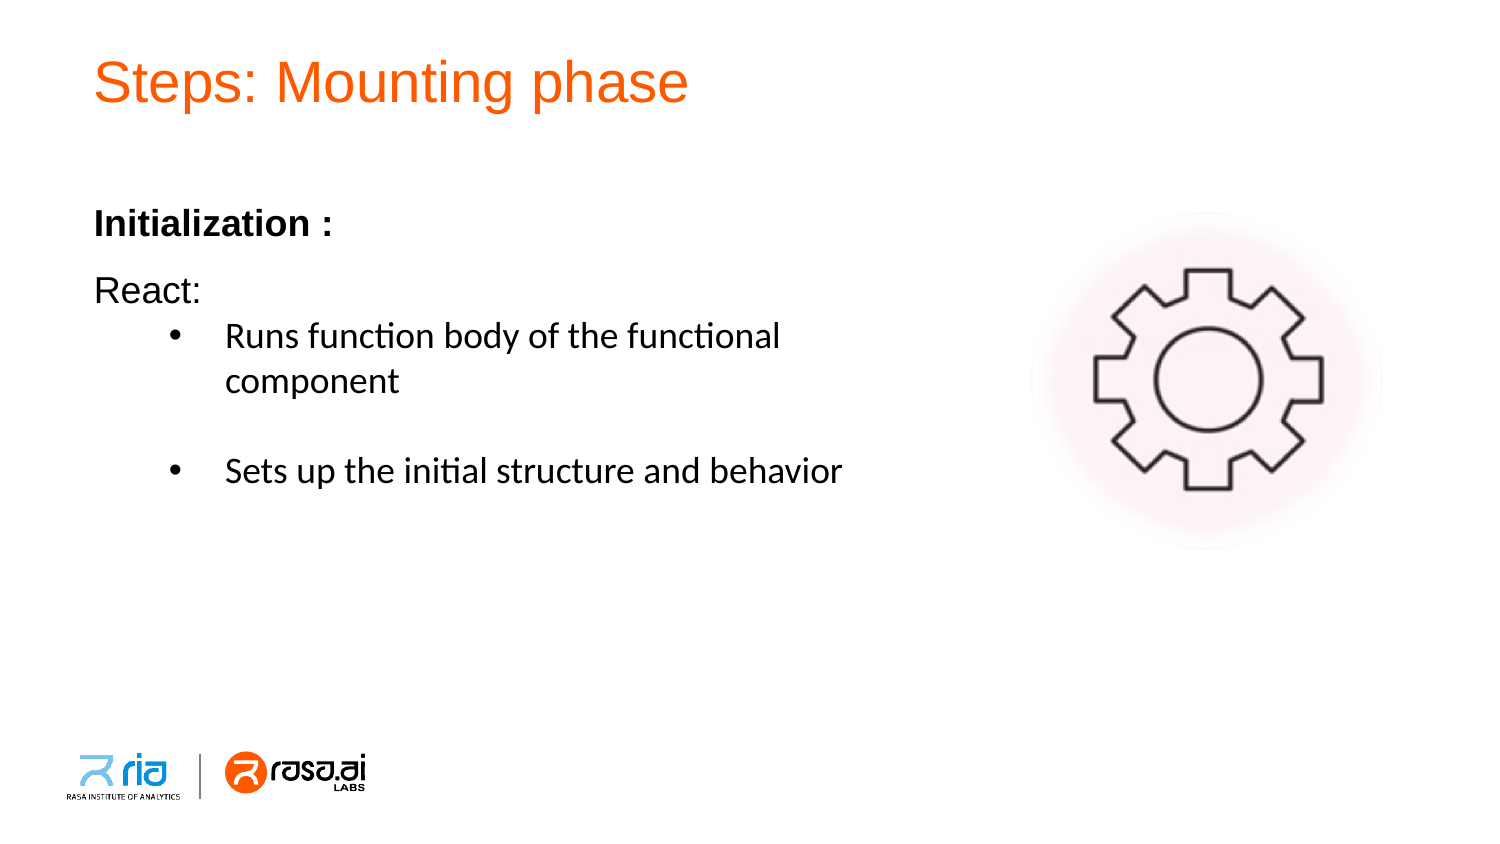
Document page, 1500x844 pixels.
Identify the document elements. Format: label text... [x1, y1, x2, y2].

list Initialization : React: Runs function body of the functional component Sets up the initial structure and behavior [93, 176, 859, 495]
picture [1028, 210, 1384, 551]
picture [58, 744, 188, 808]
title Steps: Mounting phase [93, 44, 1343, 116]
